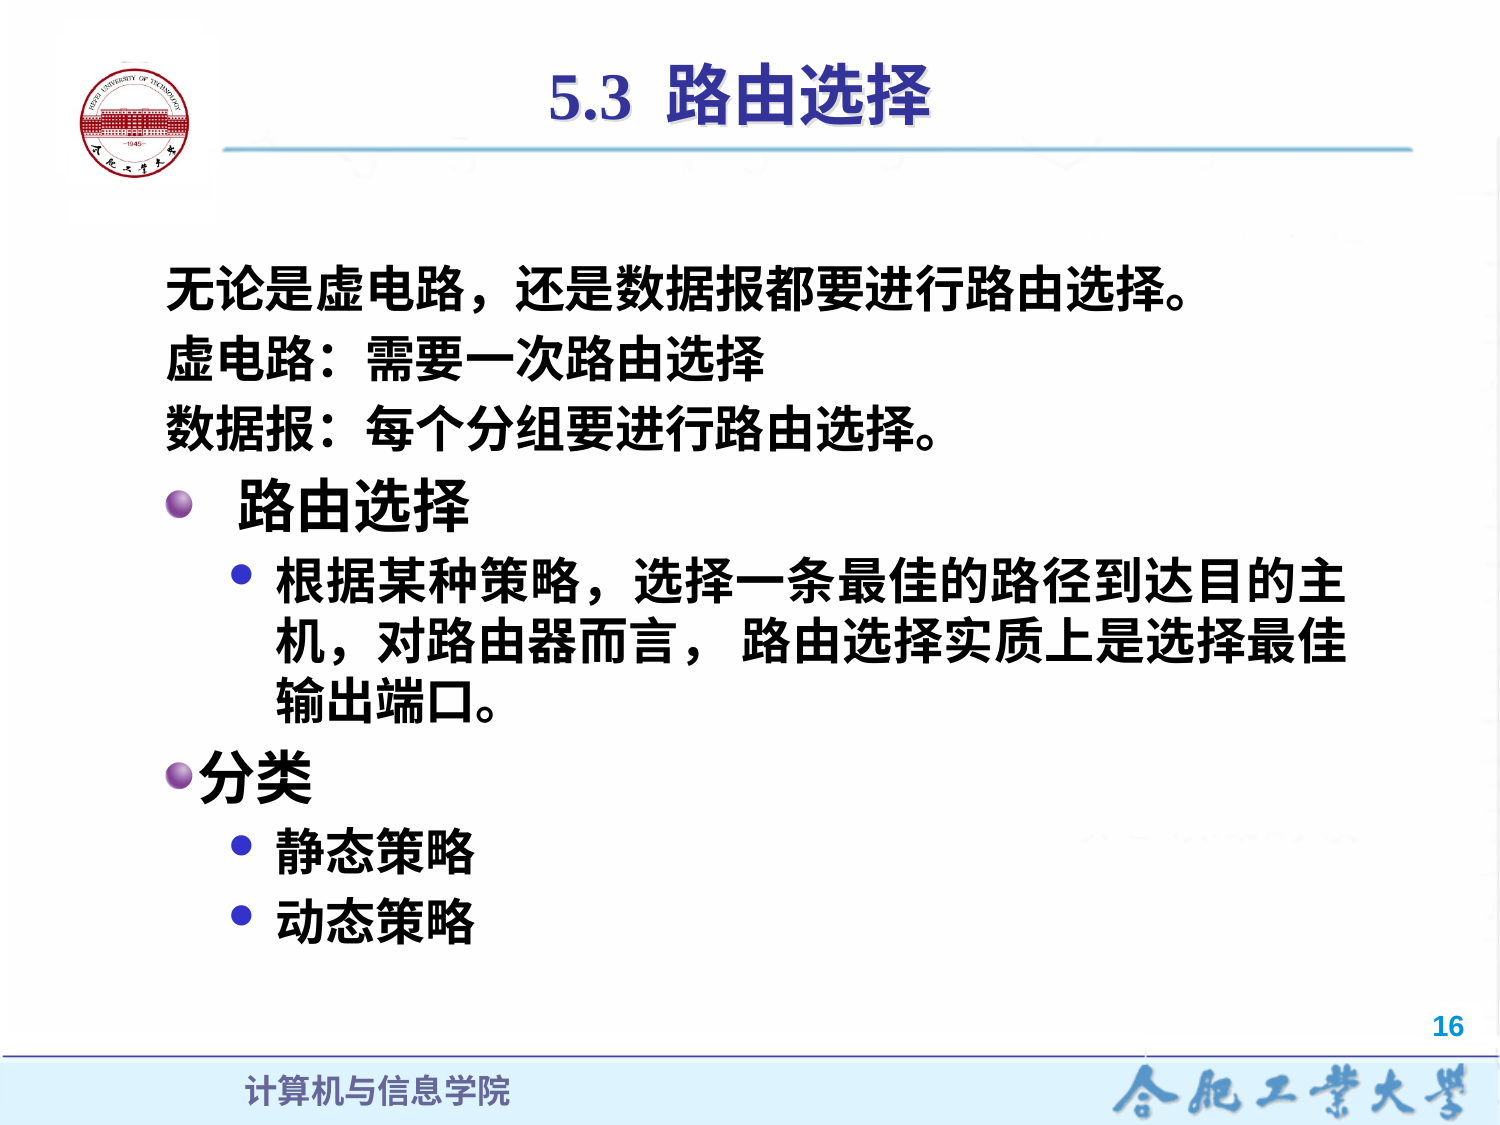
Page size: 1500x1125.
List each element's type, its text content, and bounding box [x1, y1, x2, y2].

title 5.3 路由选择 [159, 36, 1322, 149]
picture [0, 0, 1500, 1125]
list 无论是虚电路，还是数据报都要进行路由选择。 虚电路：需要一次路由选择 数据报：每个分组要进行路由选择。 路由选择 根据某种策略，选择一条最佳的路径到达目的主机，对路由器而言， 路由选择实质上是选择最佳输出端口。 分类 静态策略 动态策略 [150, 249, 1363, 973]
